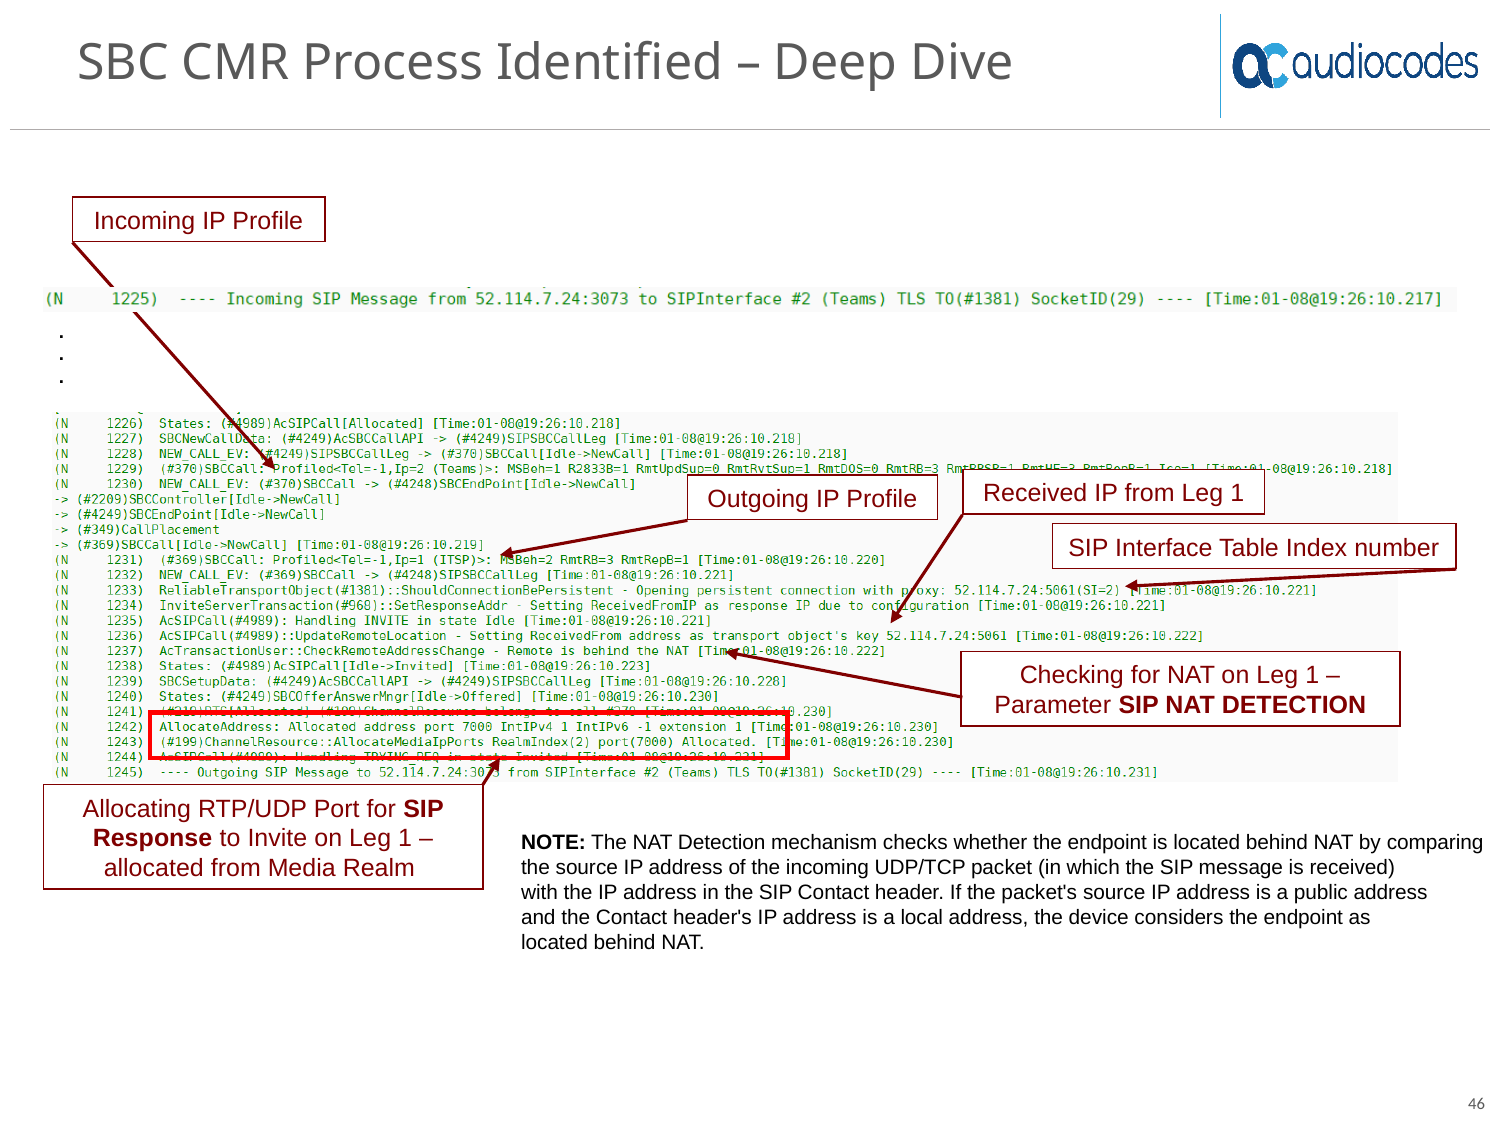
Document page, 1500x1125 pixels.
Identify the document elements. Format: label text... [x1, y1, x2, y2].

title SBC CMR Process Identified – Deep Dive [62, 14, 1211, 112]
picture [1228, 38, 1479, 90]
picture [43, 287, 1457, 312]
picture [52, 412, 1398, 782]
text_box Incoming IP Profile [72, 196, 325, 242]
text_box . . . [43, 312, 79, 395]
text_box SIP Interface Table Index number [1398, 523, 1457, 569]
text_box NOTE: The NAT Detection mechanism checks whether the endpoint is located behind NAT by comparing the source IP address of the incoming UDP/TCP packet (in which the SIP message is received) with the IP address in the SIP Contact header. If the packet's source IP address is a public address and the Contact header's IP address is a local address, the device considers the endpoint as located behind NAT. [506, 821, 1499, 961]
text_box Allocating RTP/UDP Port for SIP Response to Invite on Leg 1 – allocated from Media Realm [43, 784, 483, 890]
